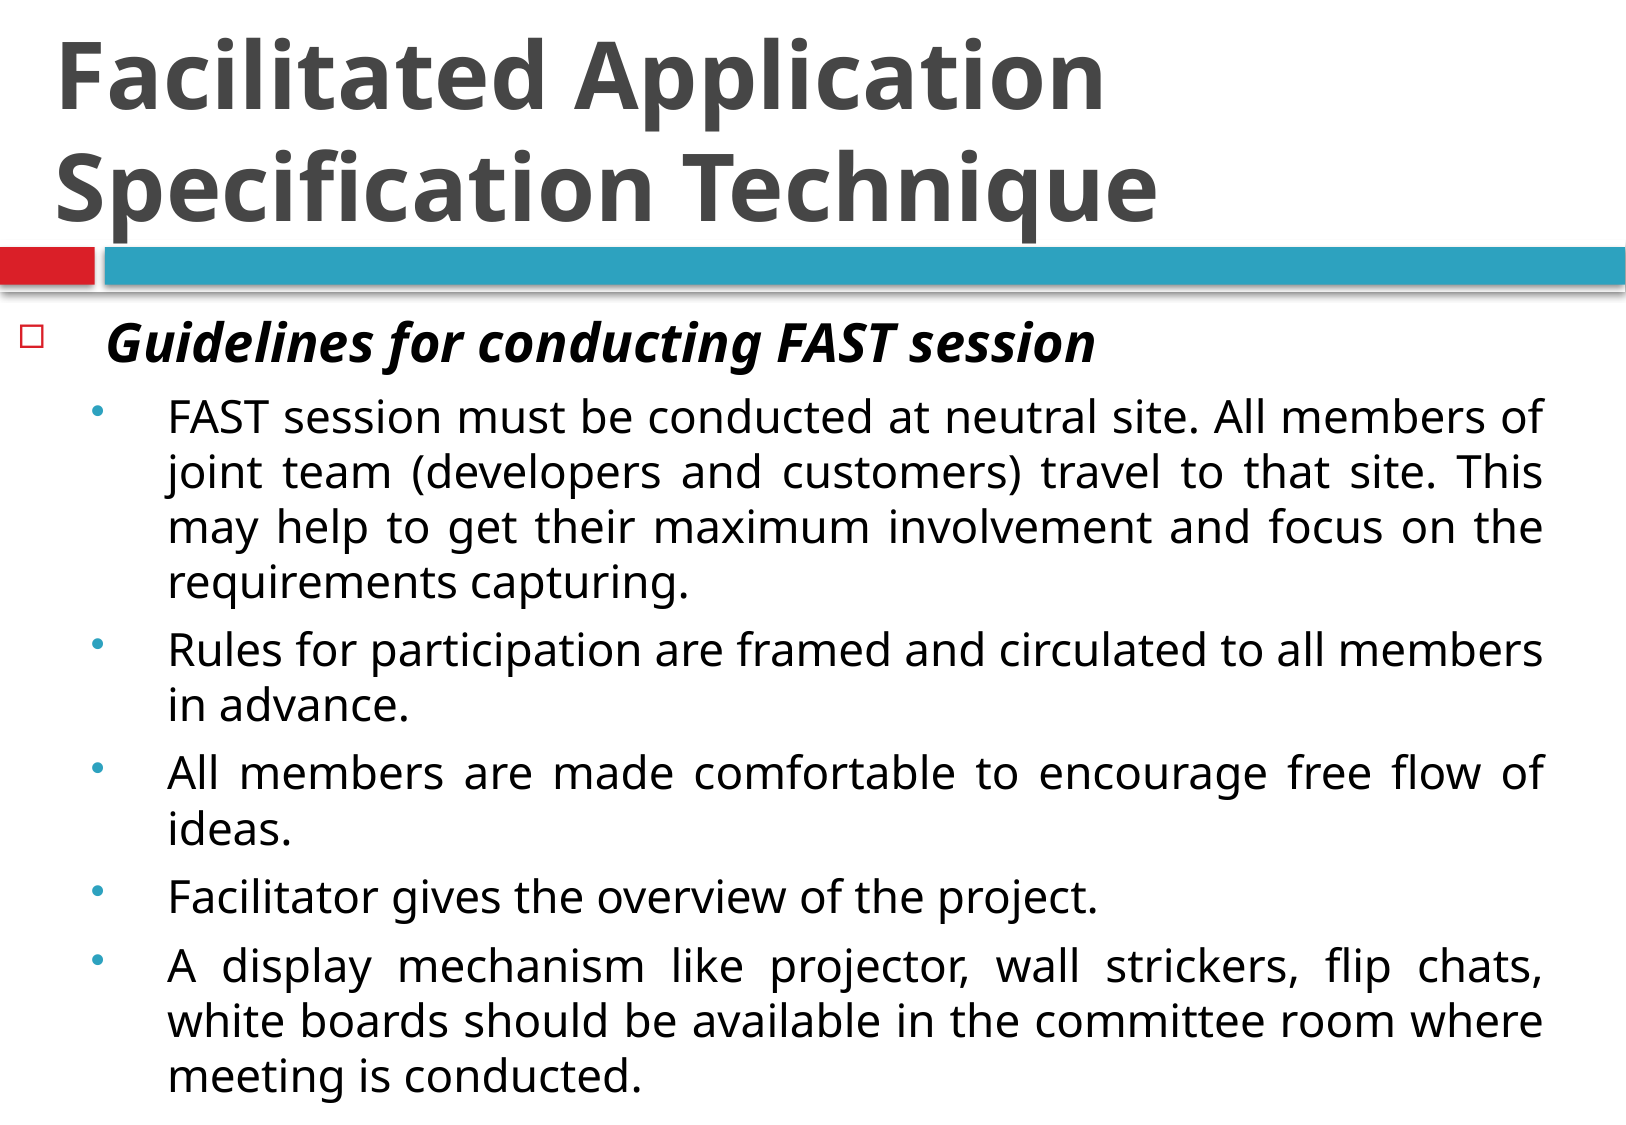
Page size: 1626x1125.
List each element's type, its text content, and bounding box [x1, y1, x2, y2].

list Guidelines for conducting FAST session FAST session must be conducted at neutral site. All members of joint team (developers and customers) travel to that site. This may help to get their maximum involvement and focus on the requirements capturing. Rules for participation are framed and circulated to all members in advance. All members are made comfortable to encourage free flow of ideas. Facilitator gives the overview of the project. A display mechanism like projector, wall strickers, flip chats, white boards should be available in the committee room where meeting is conducted. All members should be directed to give only their views. Unnecessary prolonged debates and criticism should be avoided. [0, 299, 1563, 963]
title Facilitated Application Specification Technique [37, 87, 1558, 250]
